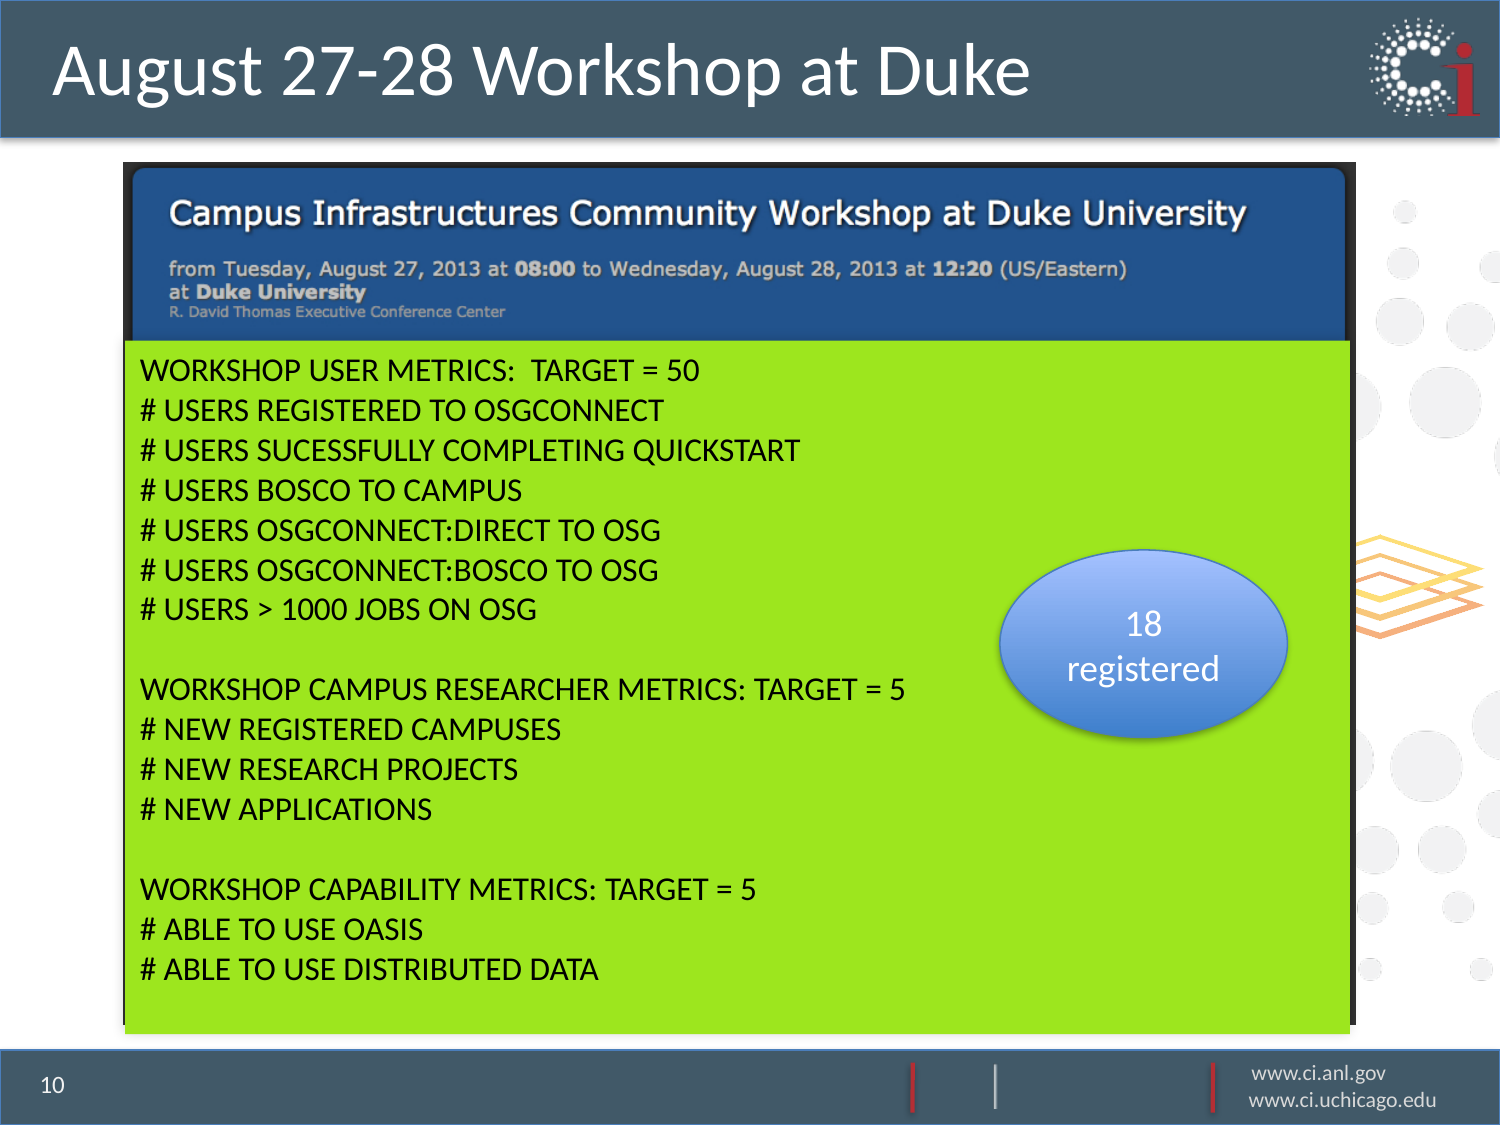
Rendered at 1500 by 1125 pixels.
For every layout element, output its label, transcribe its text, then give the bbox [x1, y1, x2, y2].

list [37, 162, 1441, 1026]
title August 27-28 Workshop at Duke [37, 0, 1202, 138]
